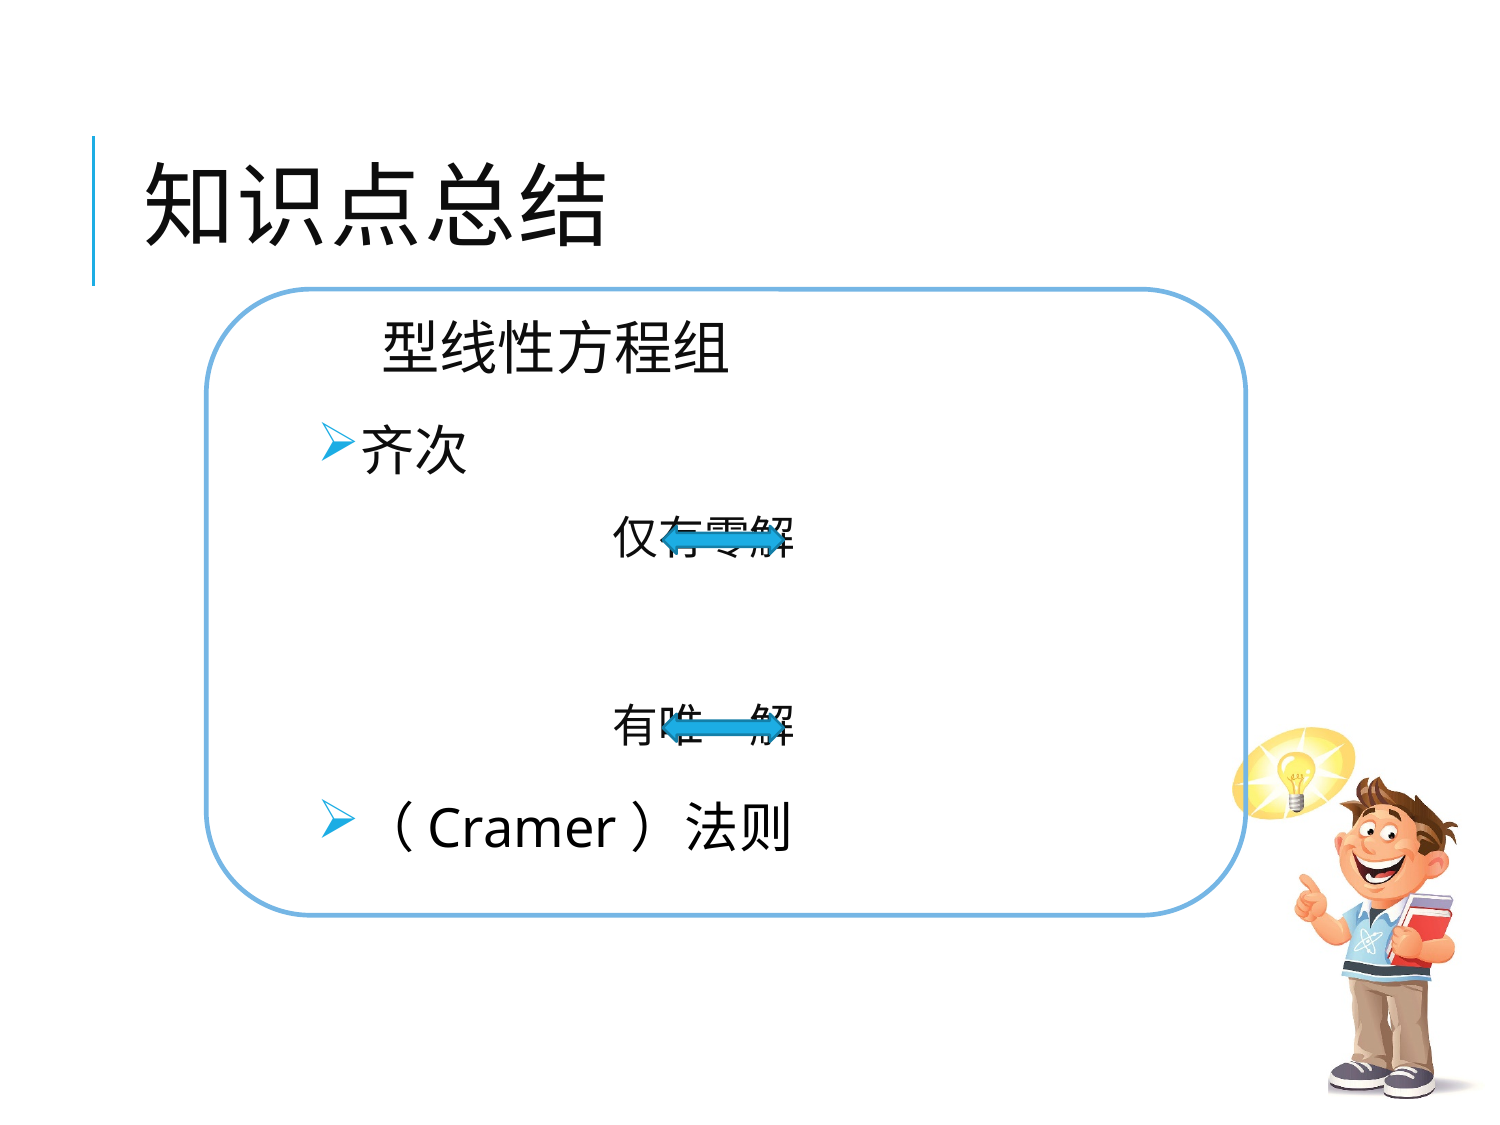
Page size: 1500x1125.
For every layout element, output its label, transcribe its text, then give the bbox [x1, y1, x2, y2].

title 知识点总结 [128, 90, 1324, 336]
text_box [1231, 724, 1485, 1109]
text_box [204, 287, 1248, 917]
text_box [421, 689, 988, 761]
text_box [421, 501, 988, 573]
